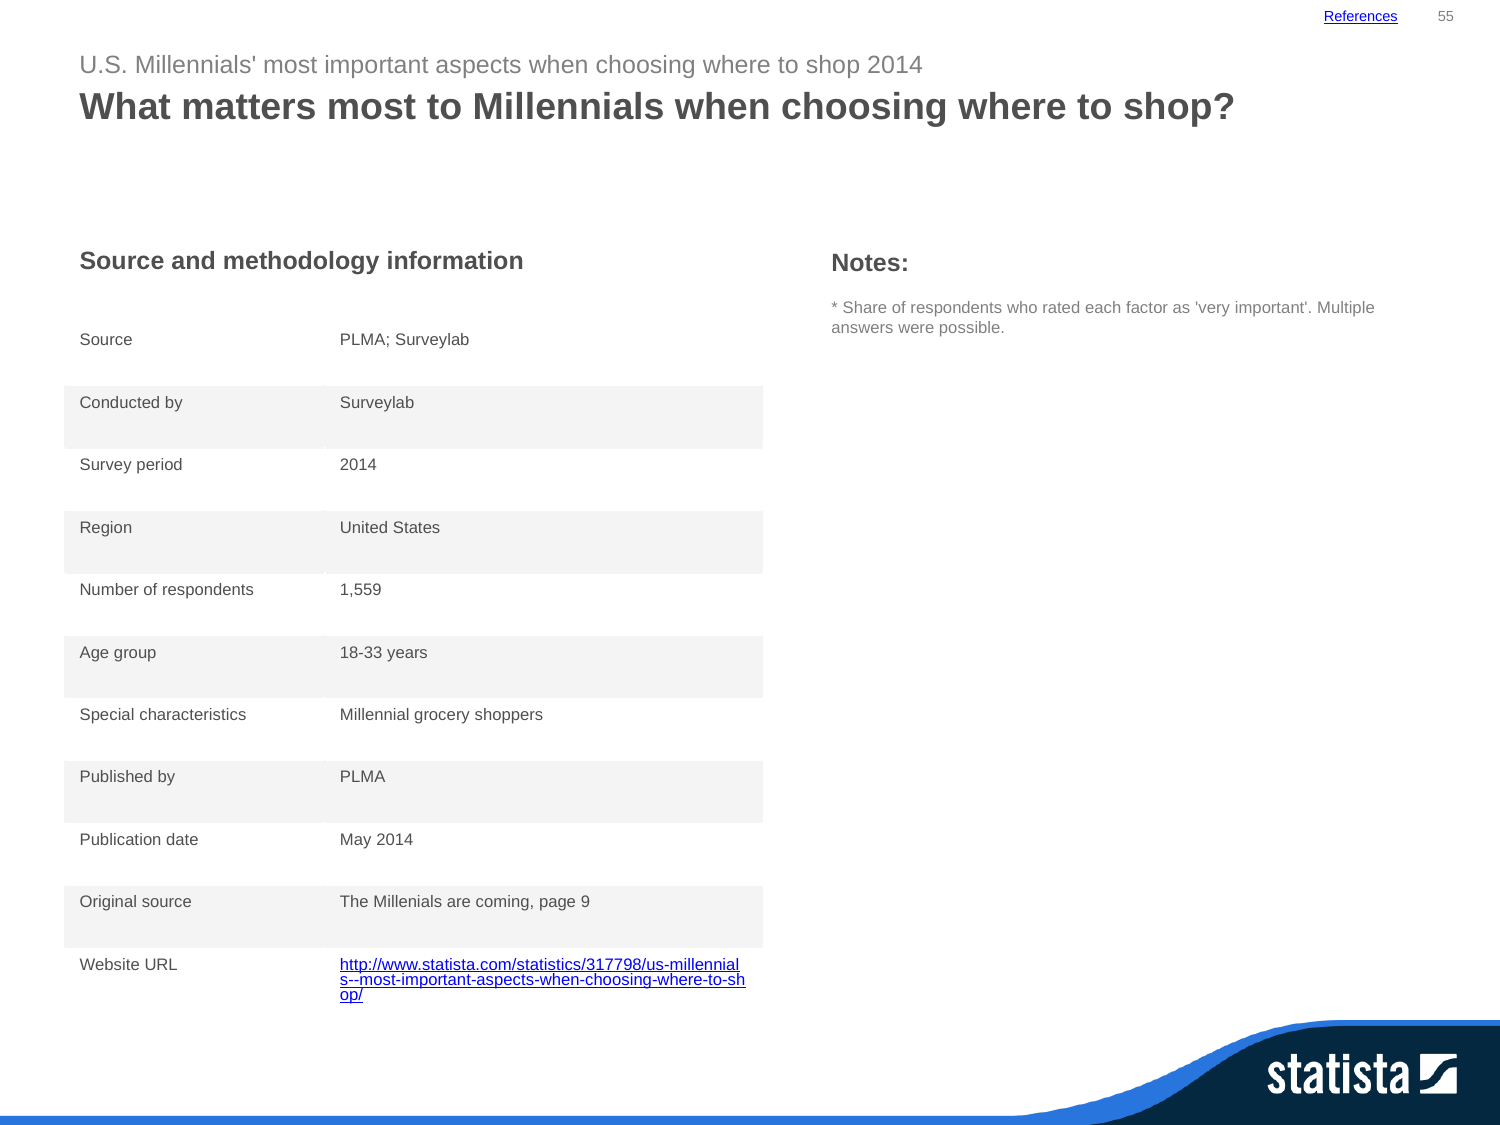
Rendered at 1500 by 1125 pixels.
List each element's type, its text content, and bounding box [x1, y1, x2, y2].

table_cell Number of respondents [65, 574, 324, 635]
table_cell Special characteristics [65, 698, 324, 760]
text_box U.S. Millennials' most important aspects when choosing where to shop 2014 [63, 40, 1415, 85]
table_cell Conducted by [65, 386, 324, 447]
table_cell Website URL [65, 948, 324, 1009]
table_cell Region [65, 511, 324, 572]
text_box References [63, 0, 1394, 35]
table_cell Source [65, 326, 324, 385]
table_cell 1,559 [326, 574, 762, 635]
table_cell The Millenials are coming, page 9 [326, 886, 762, 947]
table_cell United States [326, 511, 762, 572]
table_cell 18-33 years [326, 636, 762, 697]
table_cell Millennial grocery shoppers [326, 698, 762, 760]
text_box 55 [1394, 0, 1471, 35]
table_cell PLMA; Surveylab [326, 326, 762, 385]
text_box [0, 1019, 1500, 1125]
table_cell Original source [65, 886, 324, 947]
table_cell May 2014 [326, 823, 762, 885]
table_cell PLMA [326, 761, 762, 822]
table_header Source and methodology information [65, 240, 762, 320]
table_cell Publication date [65, 823, 324, 885]
text_box What matters most to Millennials when choosing where to shop? [63, 85, 1415, 219]
table_cell Age group [65, 636, 324, 697]
text_box Notes: * Share of respondents who rated each factor as 'very important'. Multiple answers were possible. [815, 237, 1425, 1025]
table_cell Survey period [65, 449, 324, 510]
table_cell 2014 [326, 449, 762, 510]
table_cell Published by [65, 761, 324, 822]
table_cell http://www.statista.com/statistics/317798/us-millennials--most-important-aspects-when-choosing-where-to-shop/ [326, 948, 762, 1009]
table_cell Surveylab [326, 386, 762, 447]
